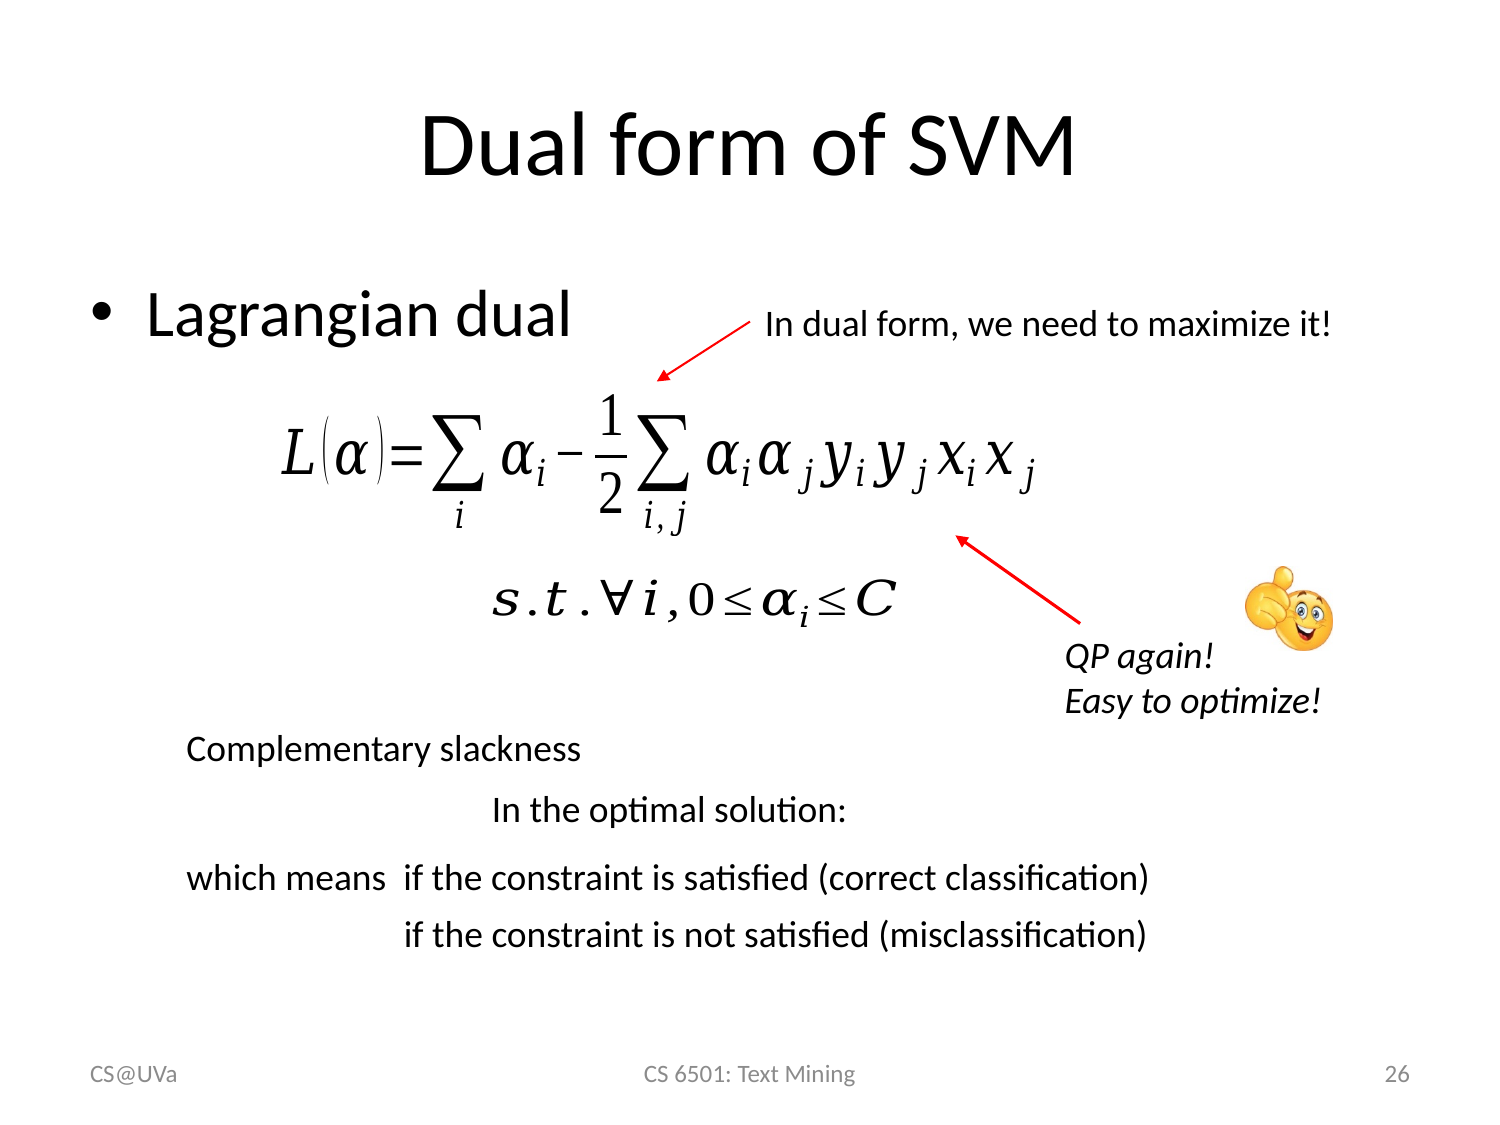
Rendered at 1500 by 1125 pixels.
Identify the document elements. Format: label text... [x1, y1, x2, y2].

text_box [171, 715, 1070, 839]
list Lagrangian dual [75, 262, 1425, 1005]
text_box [955, 535, 1342, 730]
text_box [171, 845, 1416, 964]
footer CS 6501: Text Mining [512, 1042, 988, 1103]
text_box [656, 291, 1374, 382]
slide_number CS@UVa [75, 1042, 425, 1103]
title Dual form of SVM [75, 45, 1425, 233]
slide_number 26 [1074, 1042, 1425, 1103]
